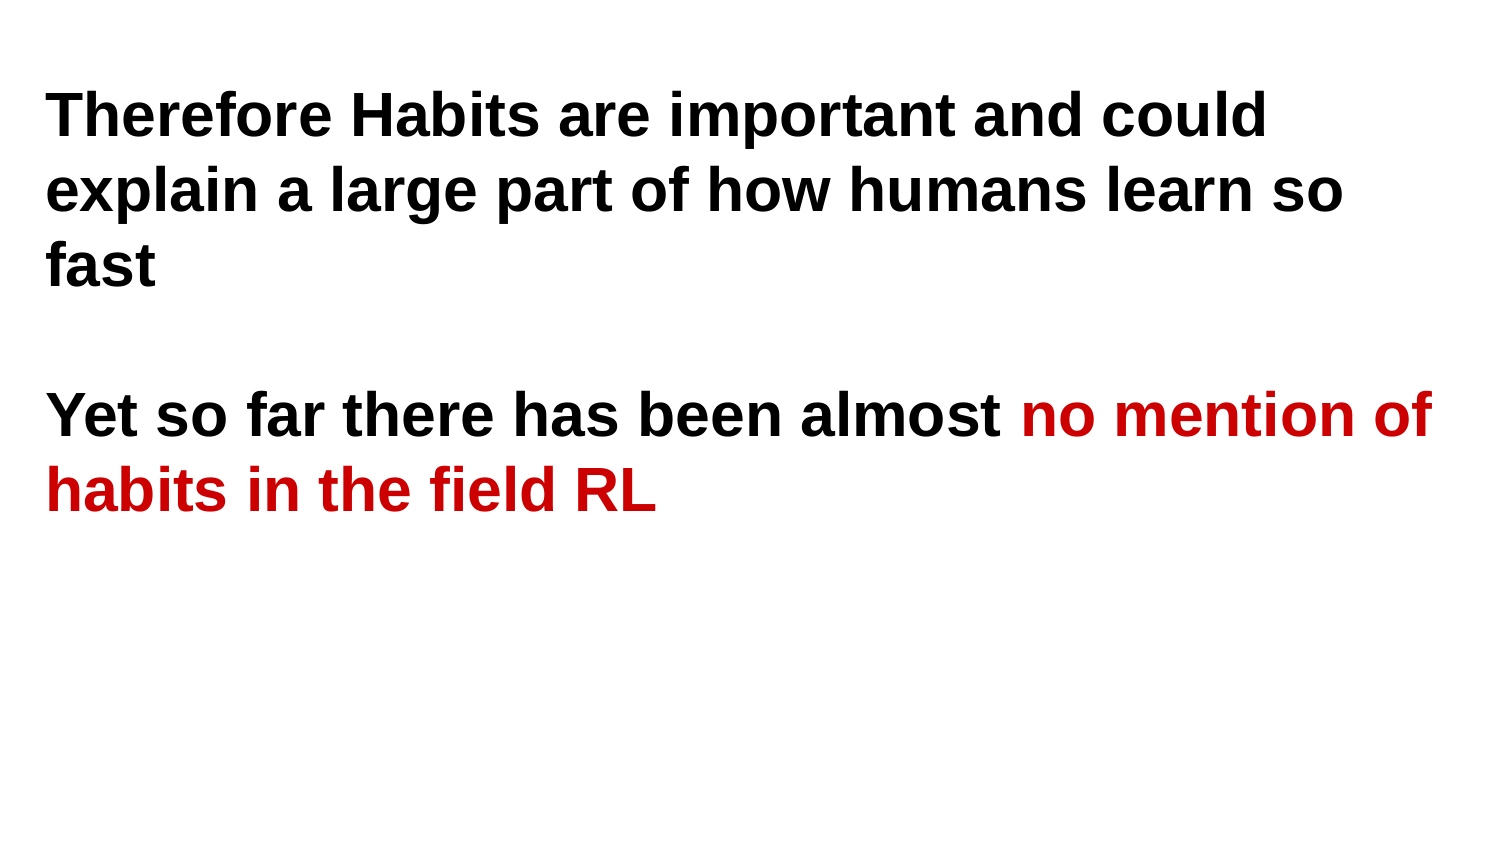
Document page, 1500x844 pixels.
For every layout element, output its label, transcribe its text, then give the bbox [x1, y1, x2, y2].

text_box Therefore Habits are important and could explain a large part of how humans learn so fast Yet so far there has been almost no mention of habits in the field RL [30, 59, 1462, 491]
